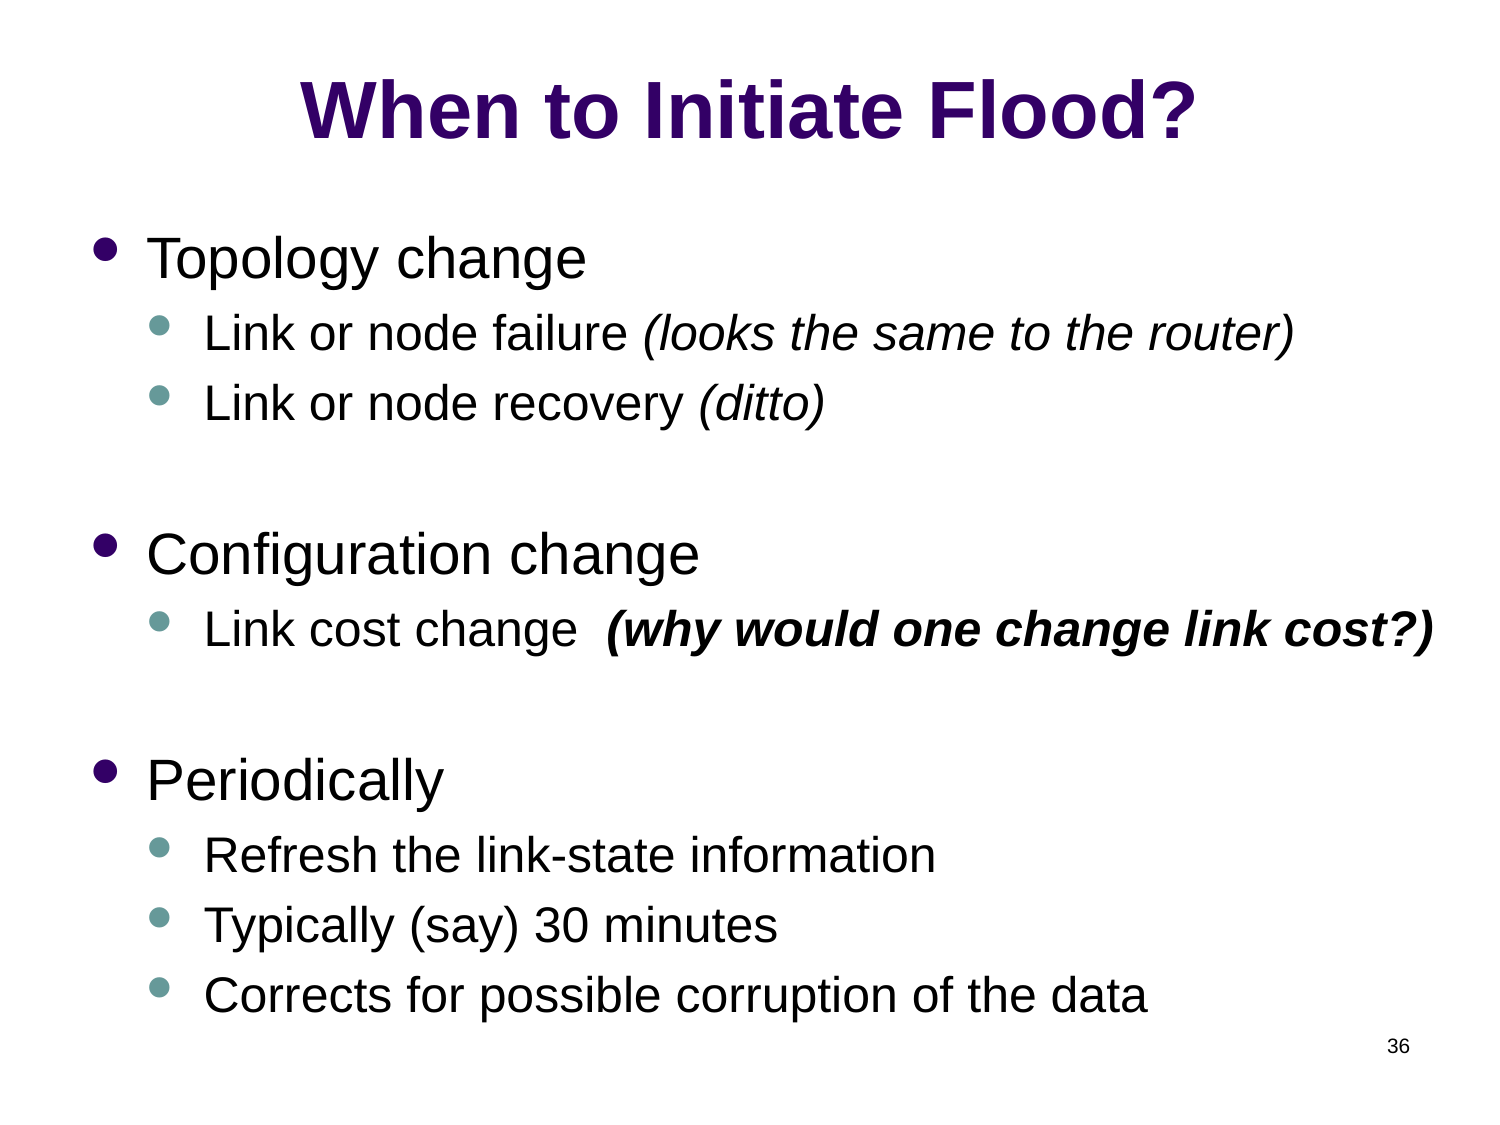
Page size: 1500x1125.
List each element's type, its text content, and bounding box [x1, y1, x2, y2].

list Topology change Link or node failure (looks the same to the router) Link or node recovery (ditto) Configuration change Link cost change (why would one change link cost?) Periodically Refresh the link-state information Typically (say) 30 minutes Corrects for possible corruption of the data [75, 212, 1475, 1006]
title When to Initiate Flood? [0, 20, 1500, 163]
slide_number 36 [1074, 1024, 1426, 1101]
